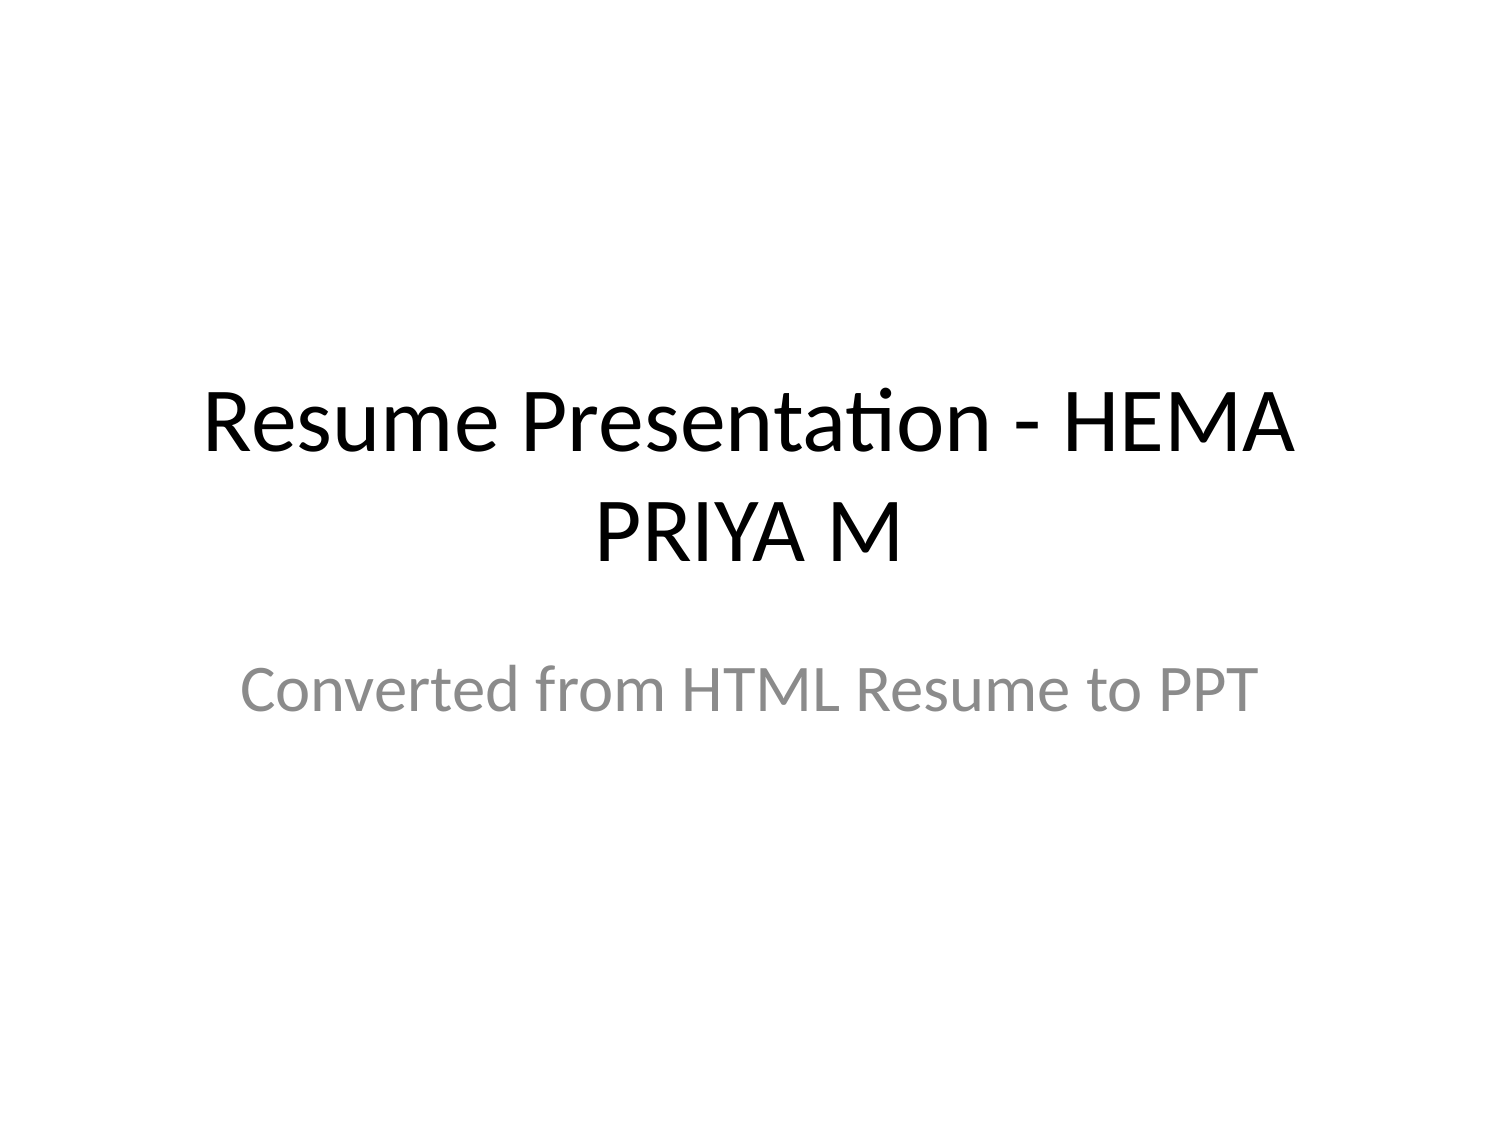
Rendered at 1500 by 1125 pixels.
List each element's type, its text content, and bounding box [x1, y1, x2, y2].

subtitle Converted from HTML Resume to PPT [225, 637, 1275, 925]
title Resume Presentation - HEMA PRIYA M [112, 349, 1388, 591]
